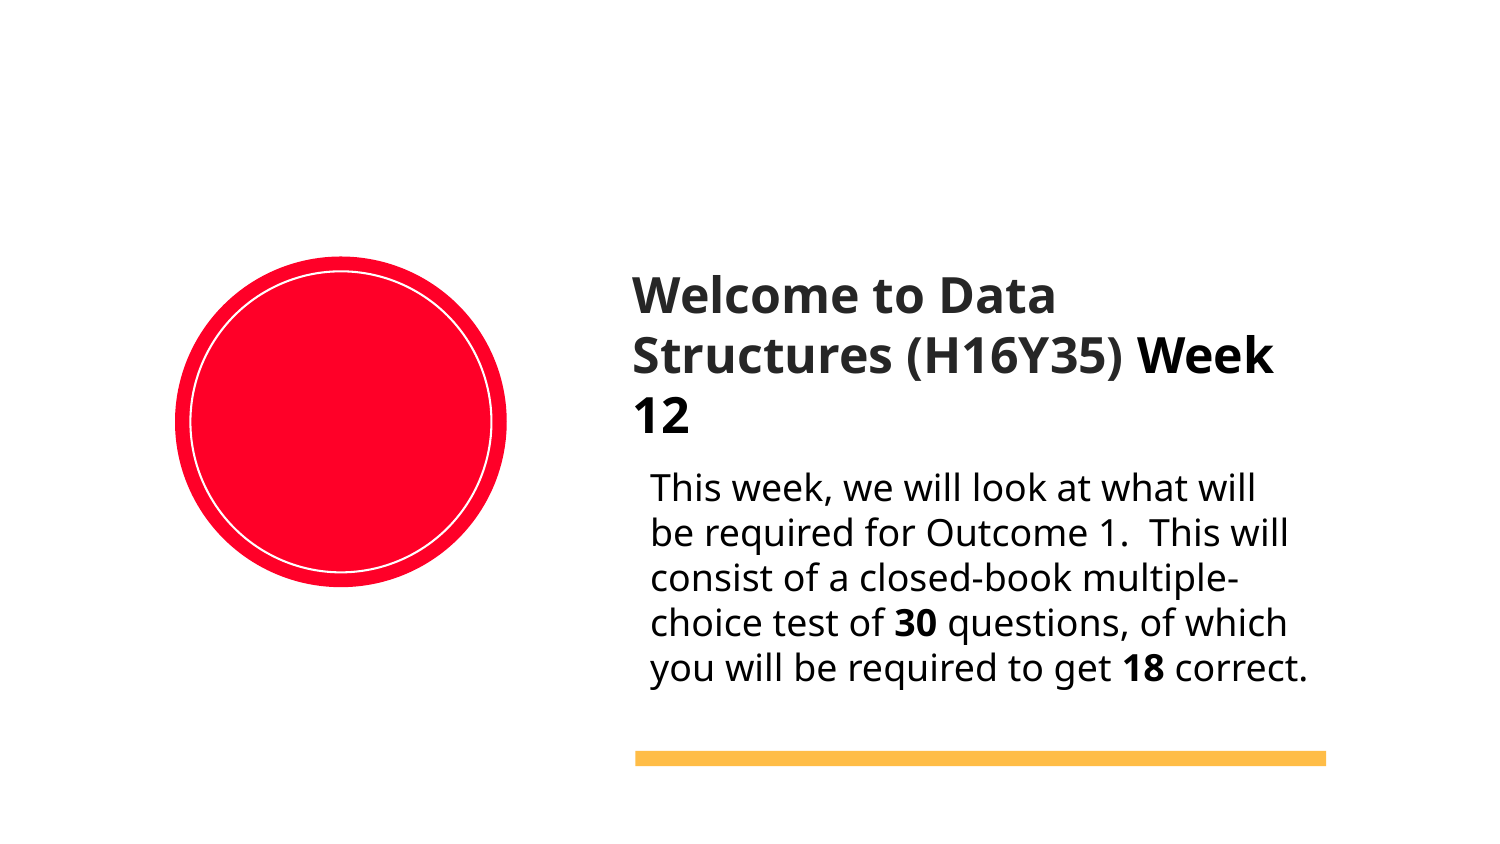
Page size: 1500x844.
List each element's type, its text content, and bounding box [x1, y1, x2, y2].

text_box This week, we will look at what will be required for Outcome 1. This will consist of a closed-book multiple-choice test of 30 questions, of which you will be required to get 18 correct. [635, 456, 1325, 696]
text_box [634, 750, 1327, 767]
picture [174, 256, 507, 588]
text_box Welcome to Data Structures (H16Y35) Week 12 [617, 255, 1310, 451]
